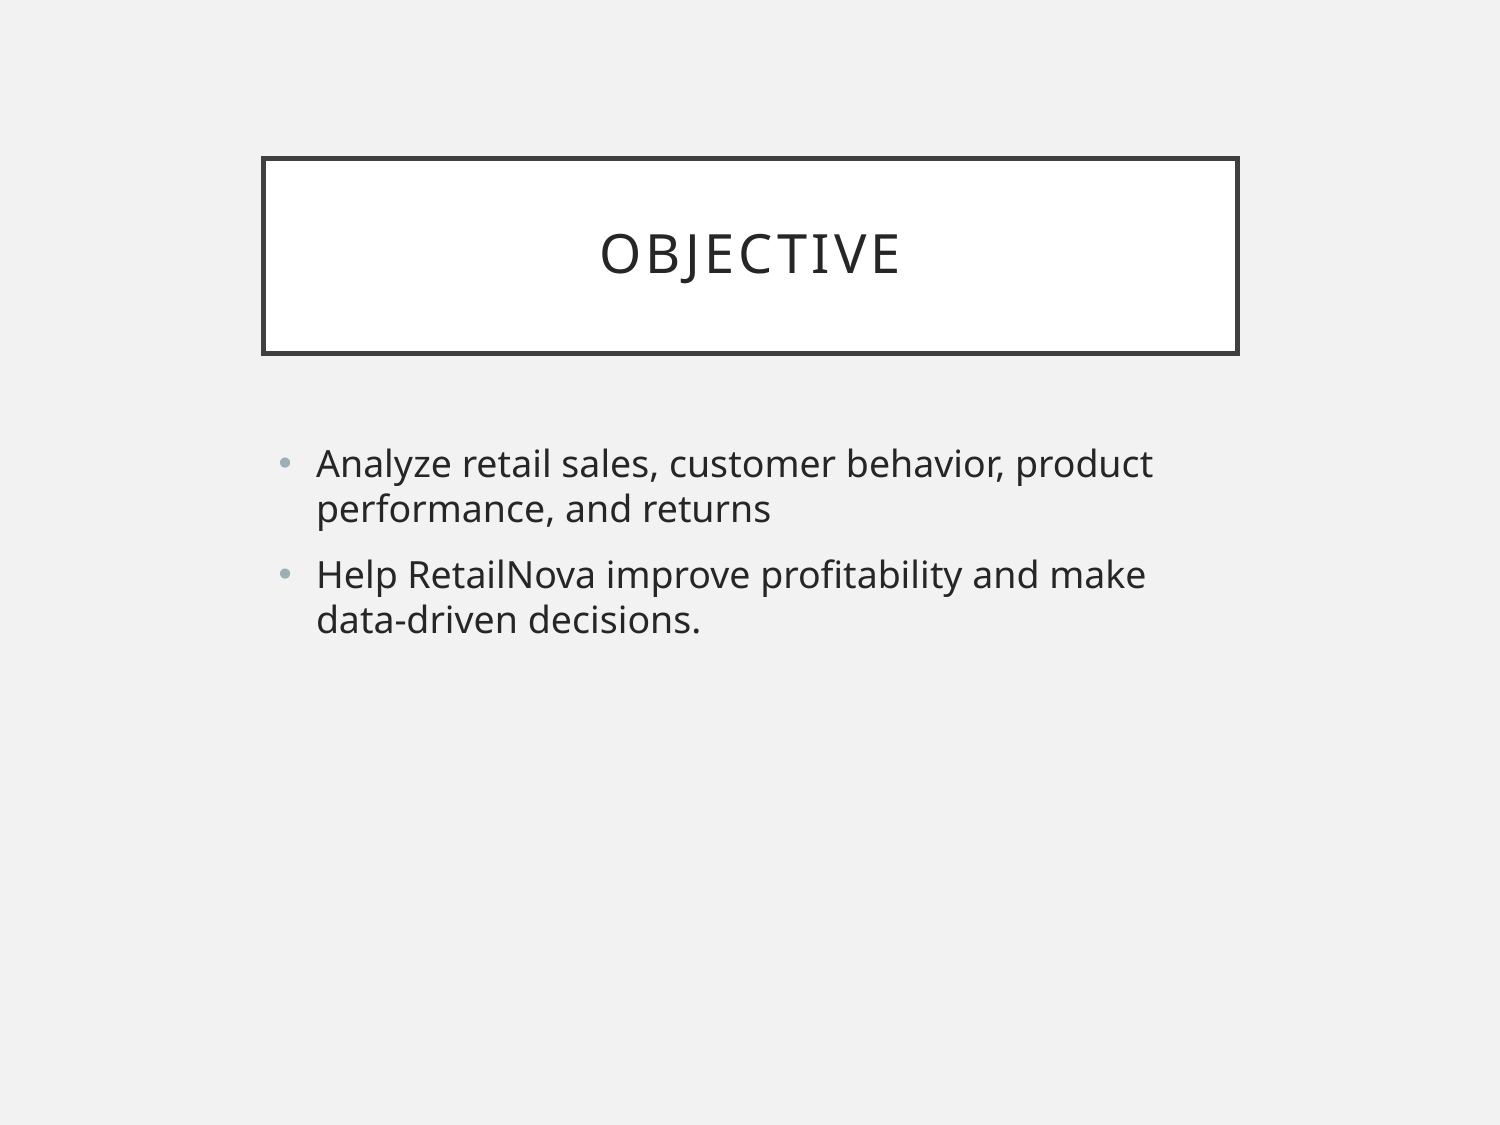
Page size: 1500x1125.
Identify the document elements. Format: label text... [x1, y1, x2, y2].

list Analyze retail sales, customer behavior, product performance, and returns Help RetailNova improve profitability and make data-driven decisions. [263, 432, 1238, 942]
title Objective [261, 156, 1240, 356]
